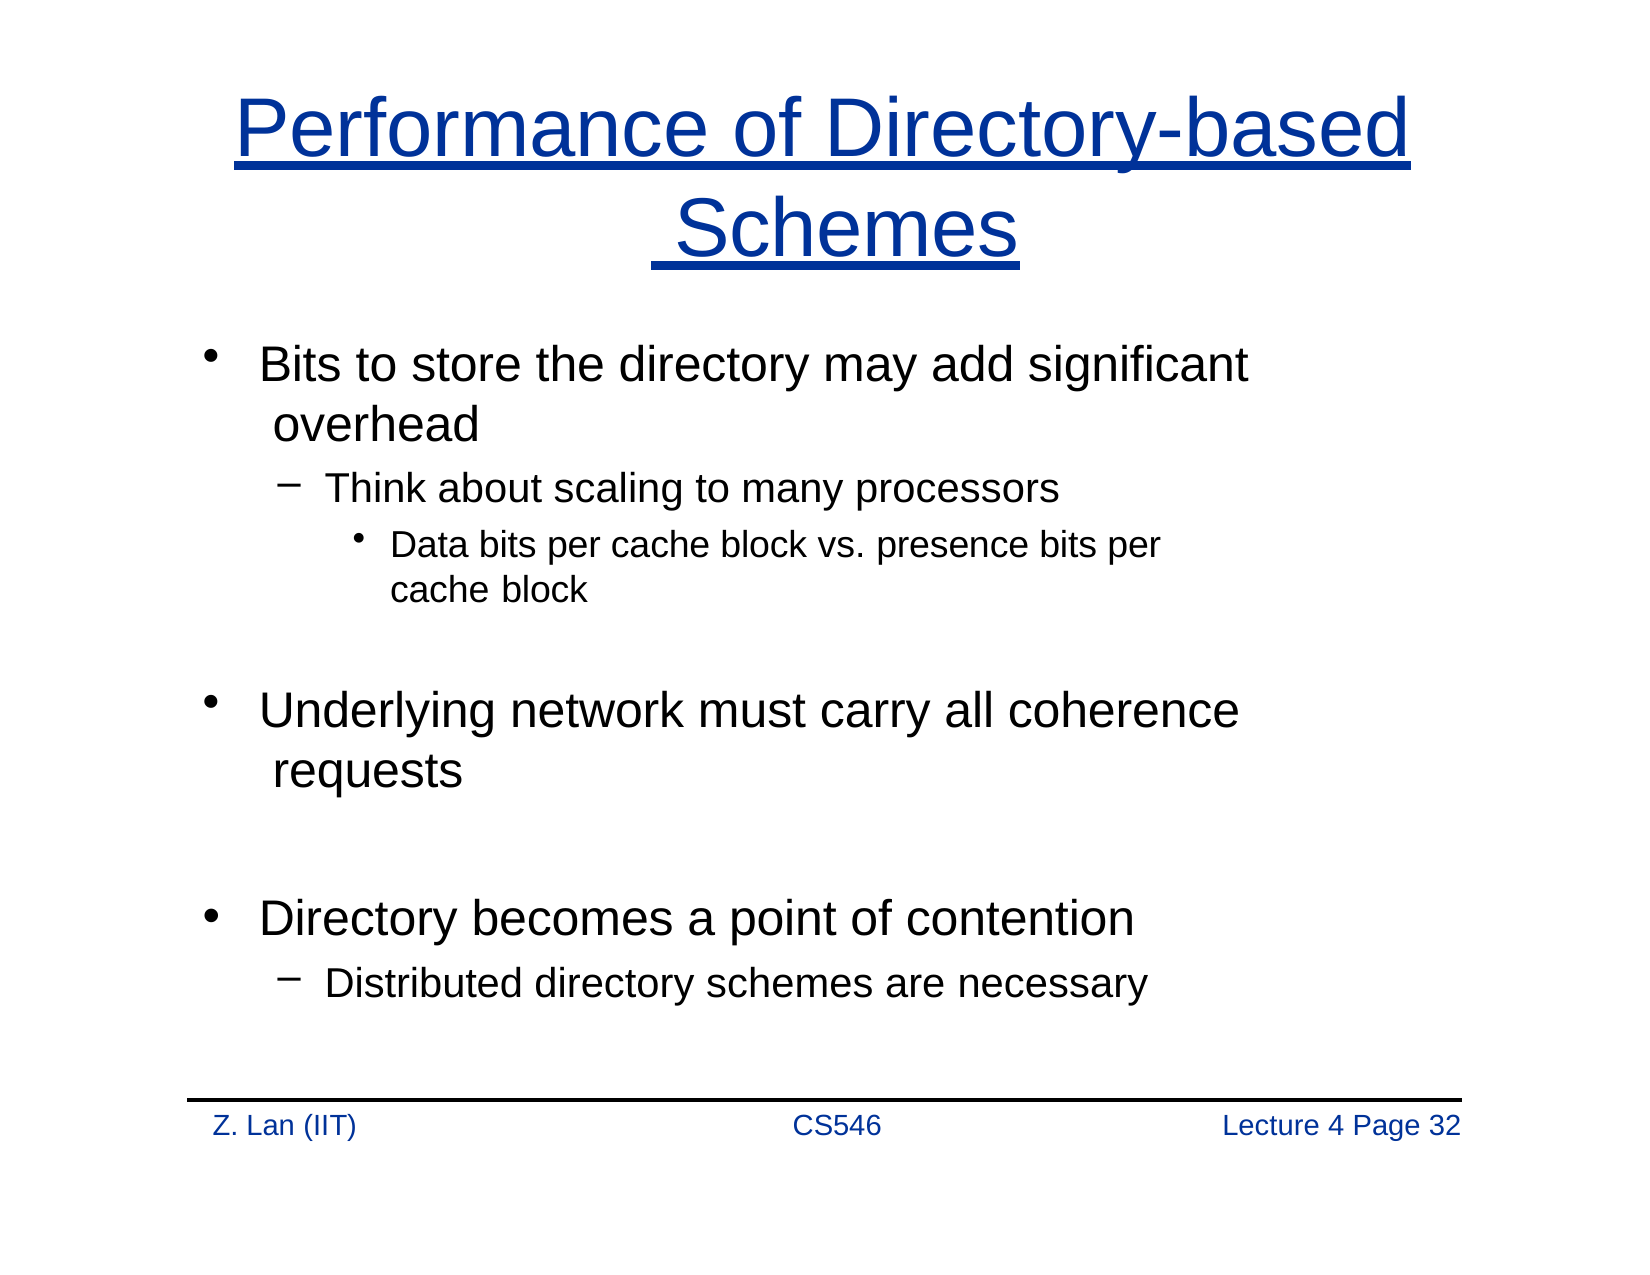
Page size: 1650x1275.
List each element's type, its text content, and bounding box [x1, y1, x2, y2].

slide_number Lecture 4 Page 30 [1220, 1111, 1464, 1275]
text_box Bits to store the directory may add significant overhead Think about scaling to many processors Data bits per cache block vs. presence bits per cache block Underlying network must carry all coherence requests Directory becomes a point of contention Distributed directory schemes are necessary [200, 331, 1378, 1006]
title Performance of Directory-based Schemes [232, 72, 1418, 286]
footer CS546 [790, 1111, 885, 1275]
slide_number Z. Lan (IIT) [210, 1111, 360, 1275]
